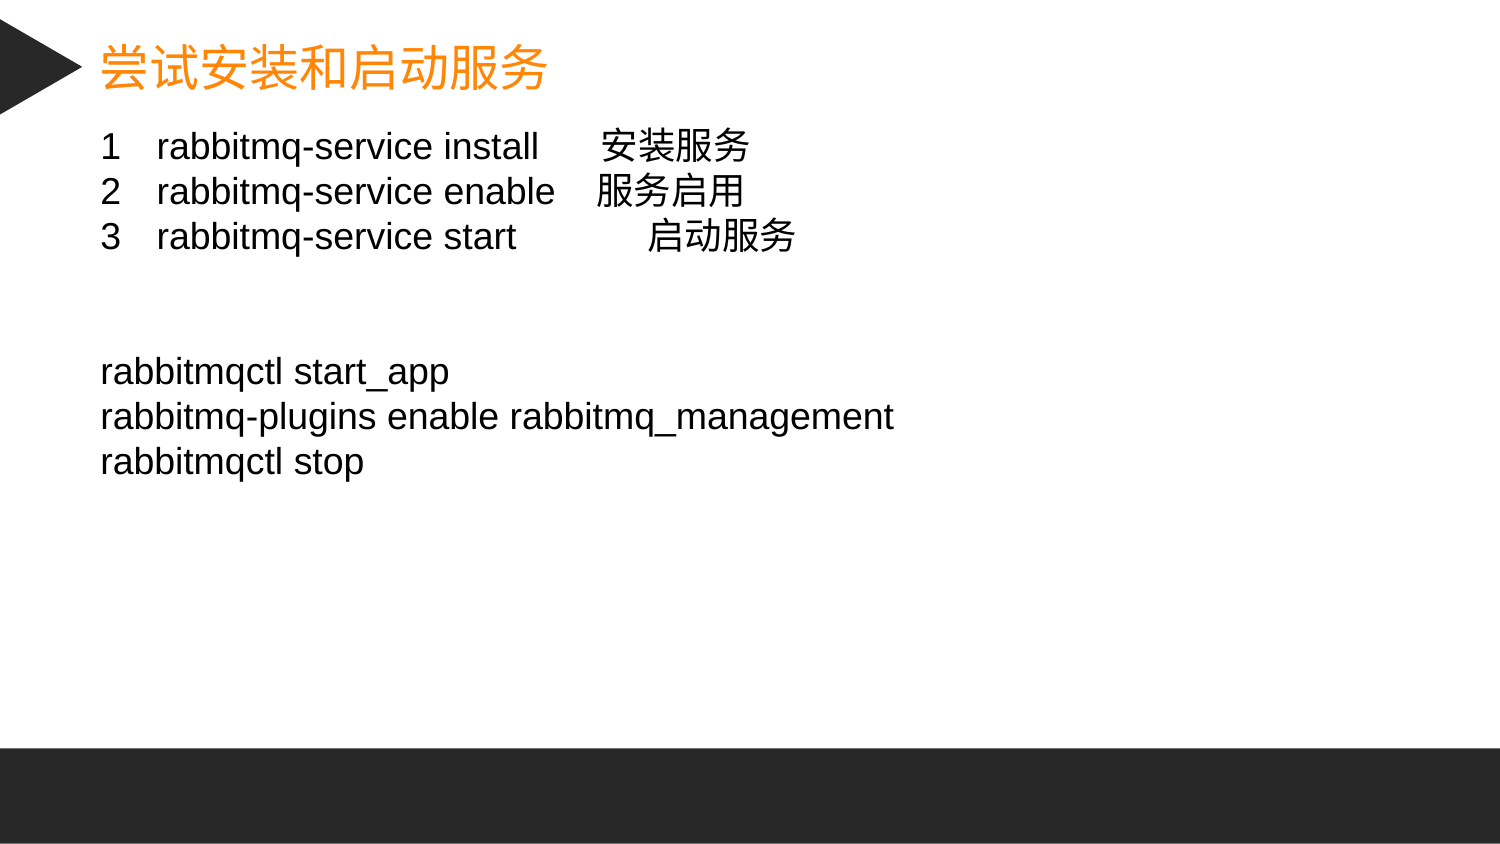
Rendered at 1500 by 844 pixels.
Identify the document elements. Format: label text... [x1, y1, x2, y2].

text_box 尝试安装和启动服务 [84, 29, 565, 104]
text_box [0, 19, 83, 115]
text_box [0, 748, 1500, 844]
text_box rabbitmq-service install 安装服务 rabbitmq-service enable 服务启用 rabbitmq-service start 启动服务 rabbitmqctl start_app rabbitmq-plugins enable rabbitmq_management rabbitmqctl stop [85, 114, 1471, 490]
